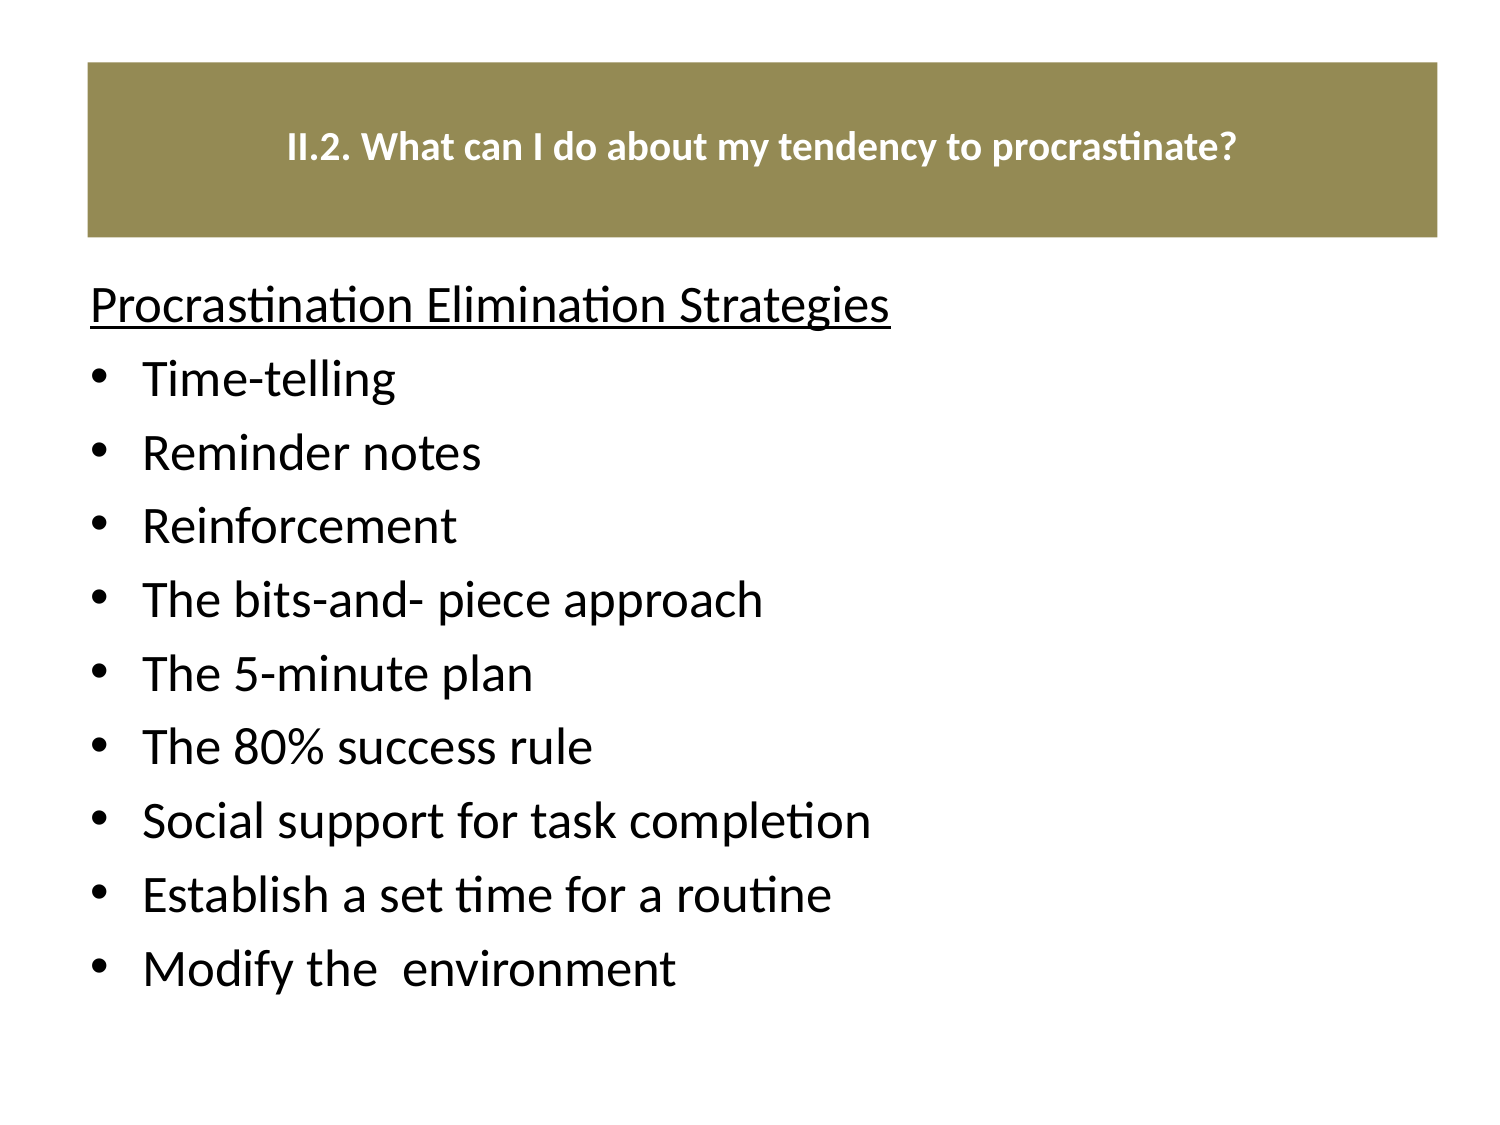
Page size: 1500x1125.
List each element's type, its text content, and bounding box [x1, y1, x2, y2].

title II.2. What can I do about my tendency to procrastinate? [87, 62, 1438, 238]
list Procrastination Elimination Strategies Time-telling Reminder notes Reinforcement The bits-and- piece approach The 5-minute plan The 80% success rule Social support for task completion Establish a set time for a routine Modify the environment [75, 262, 1425, 1005]
